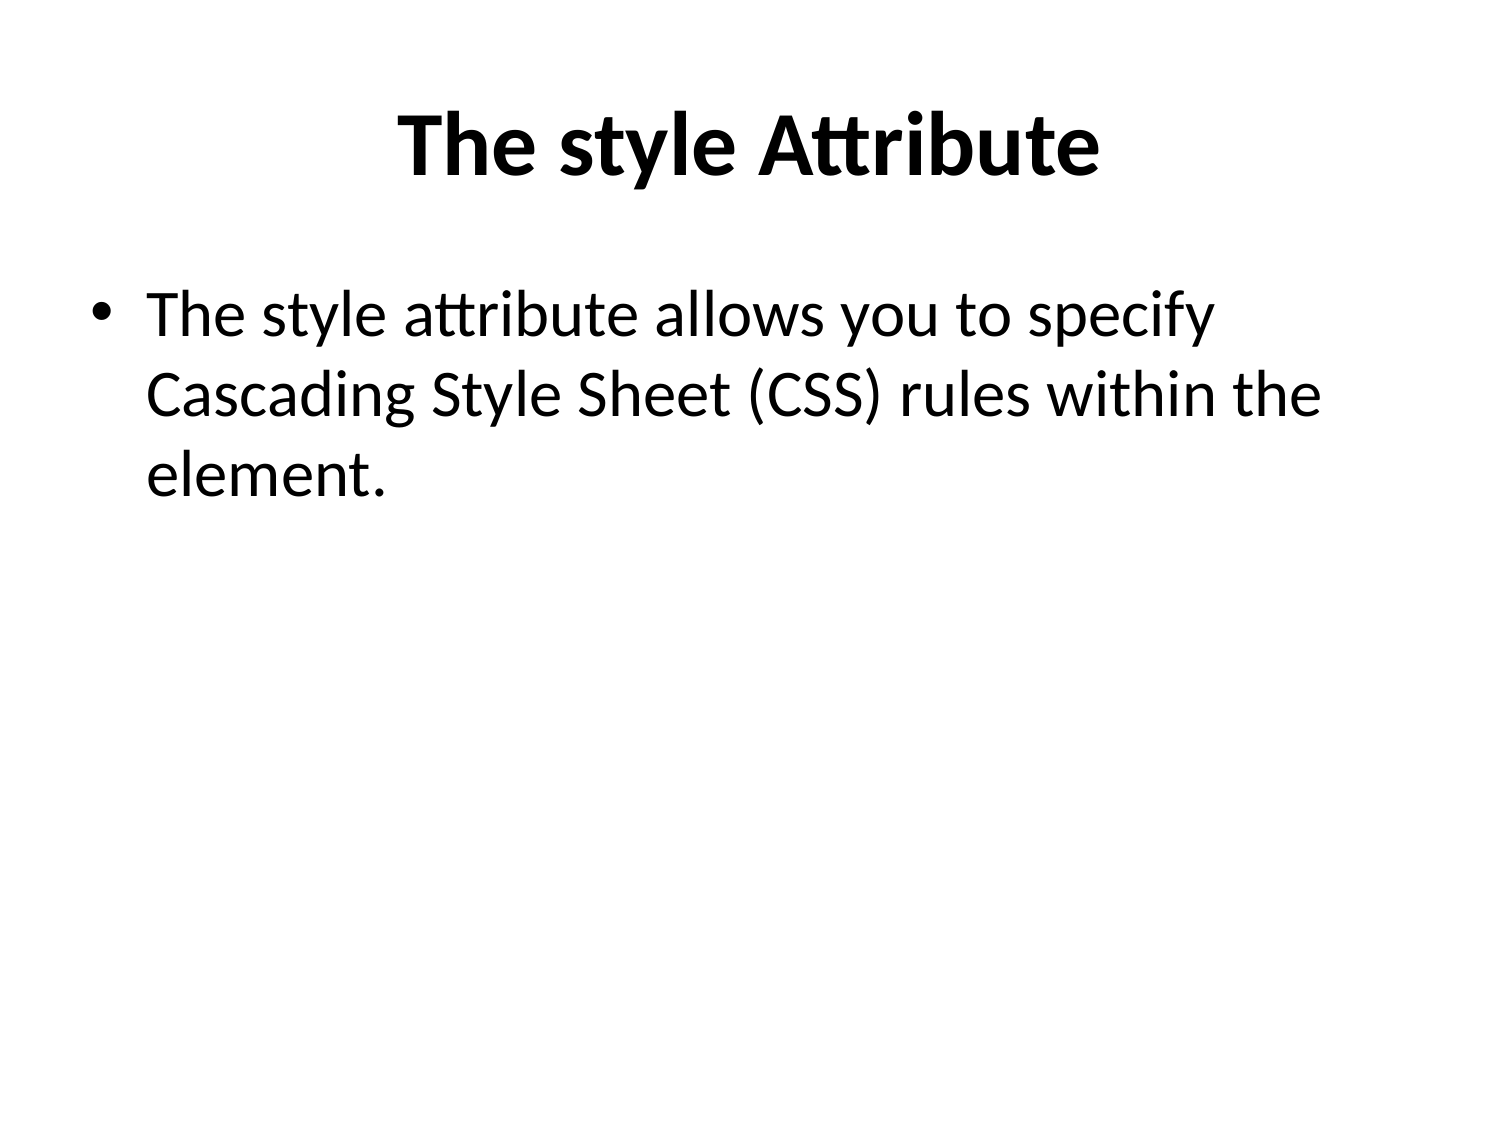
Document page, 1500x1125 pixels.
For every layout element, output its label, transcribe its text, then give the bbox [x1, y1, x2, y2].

title The style Attribute [75, 45, 1425, 233]
list The style attribute allows you to specify Cascading Style Sheet (CSS) rules within the element. [75, 262, 1425, 1005]
